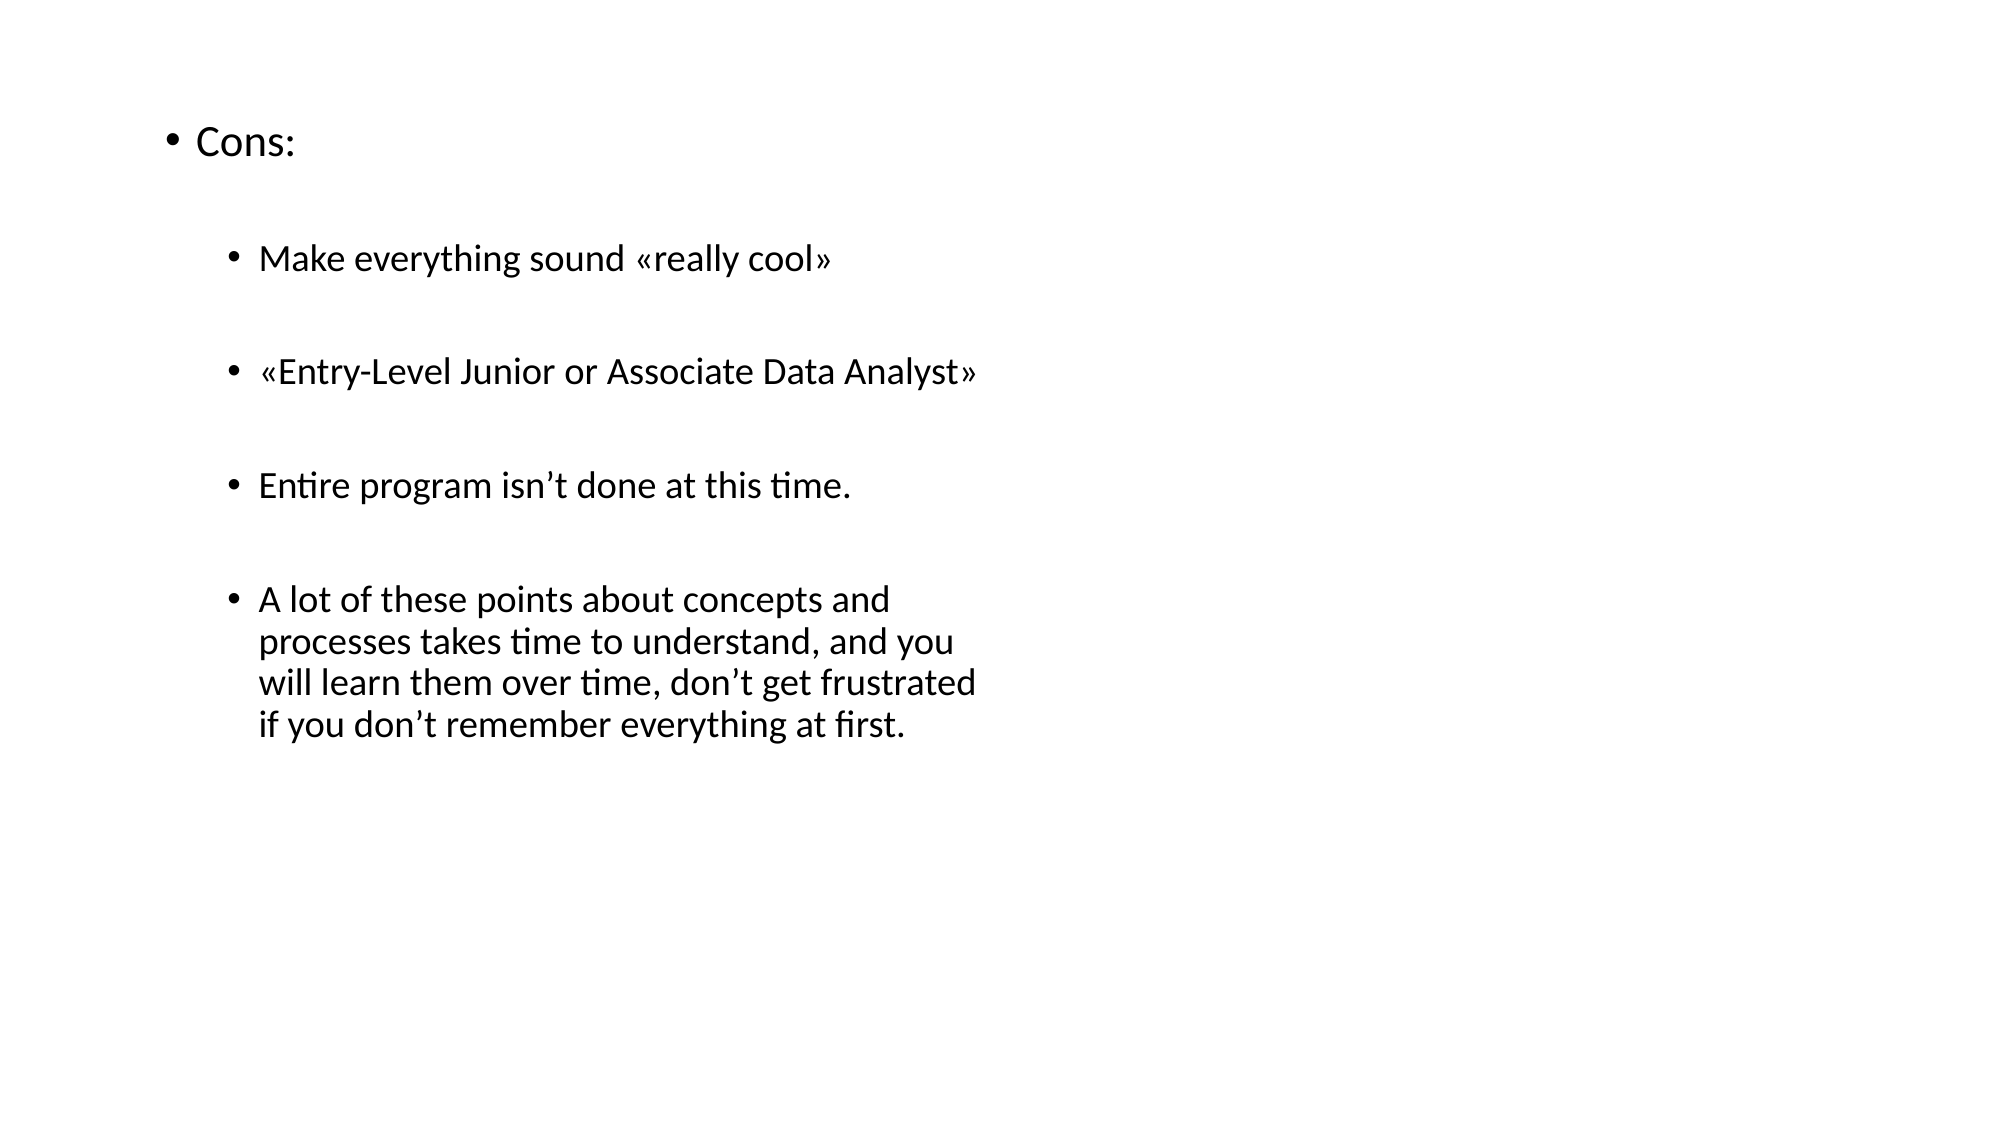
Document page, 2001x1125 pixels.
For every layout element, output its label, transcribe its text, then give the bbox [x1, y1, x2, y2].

list Cons: Make everything sound «really cool» «Entry-Level Junior or Associate Data Analyst» Entire program isn’t done at this time. A lot of these points about concepts and processes takes time to understand, and you will learn them over time, don’t get frustrated if you don’t remember everything at first. [150, 109, 1000, 824]
